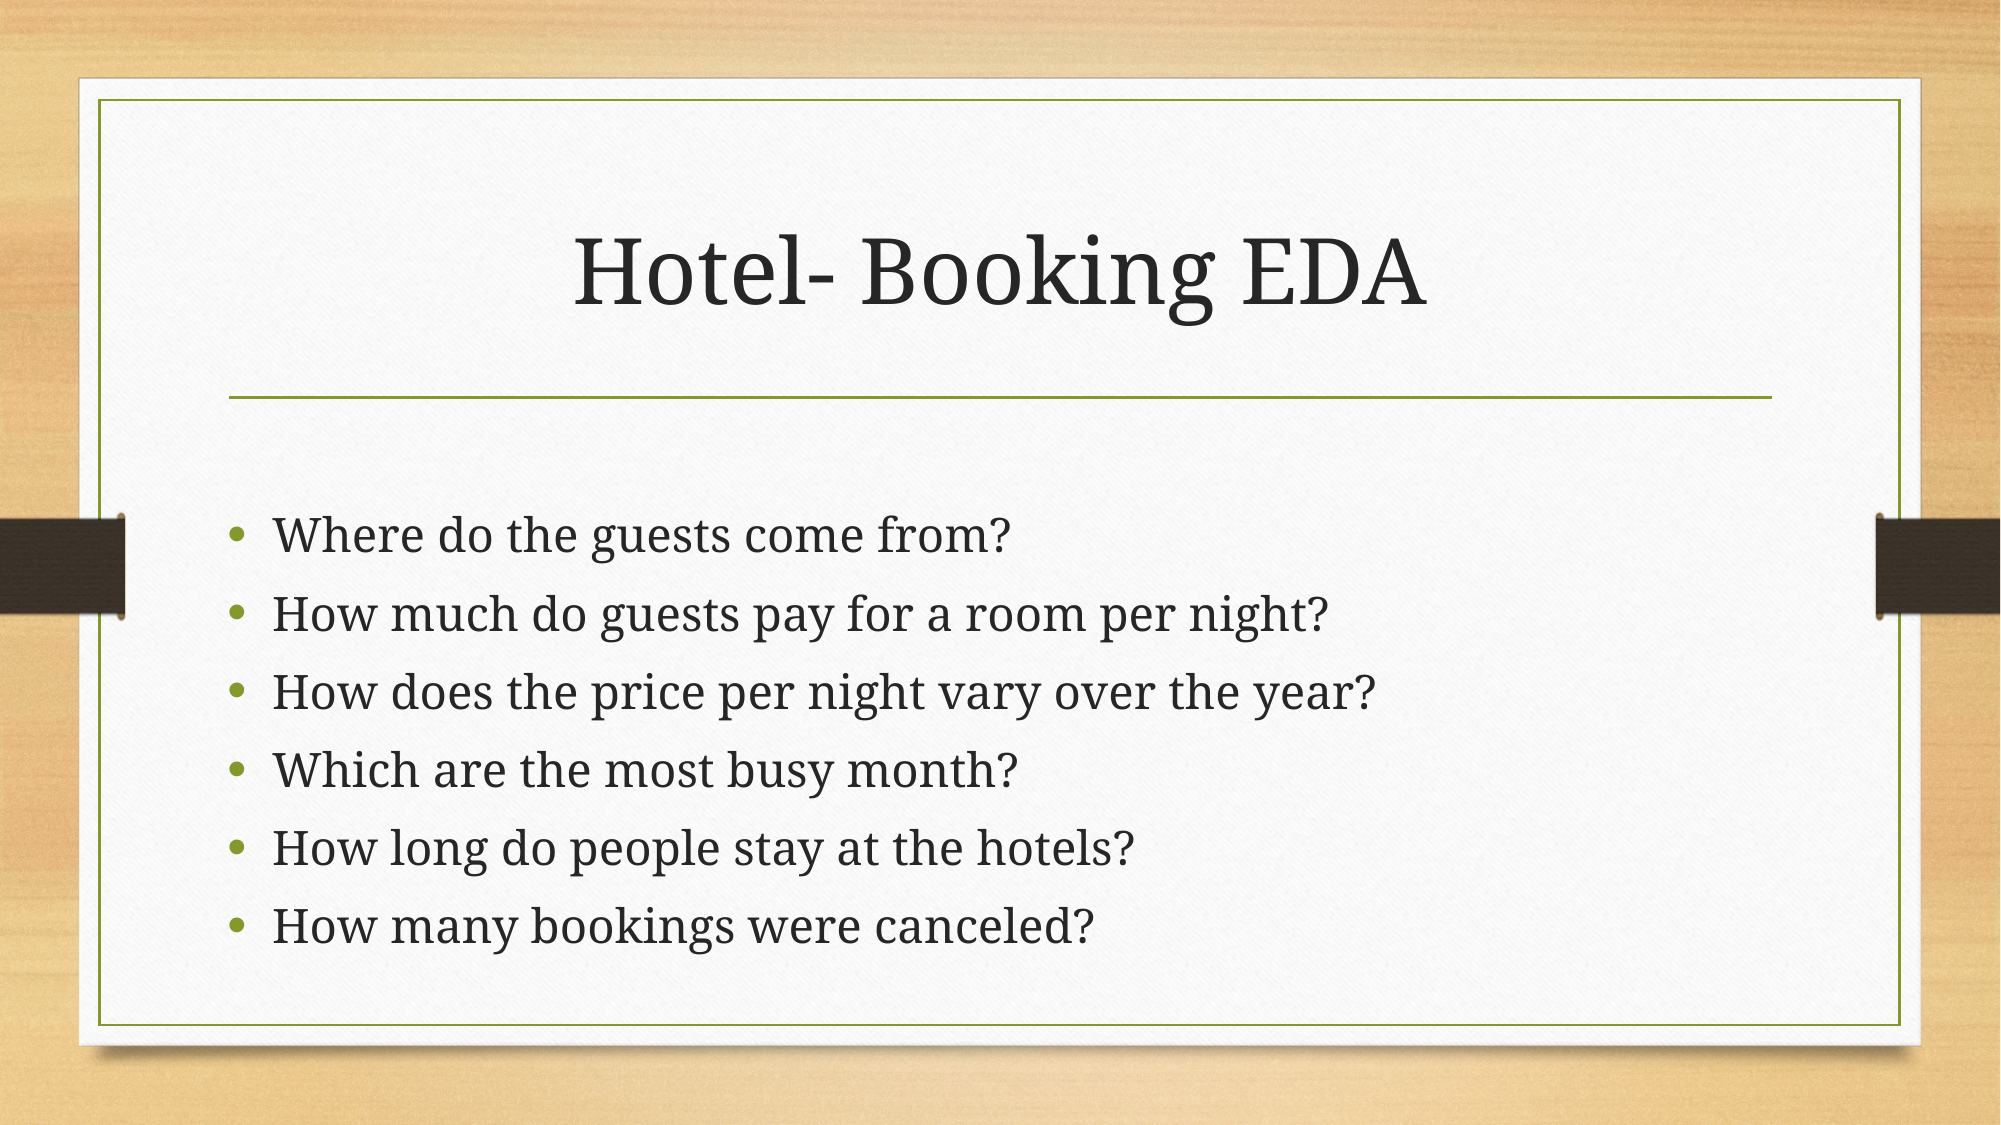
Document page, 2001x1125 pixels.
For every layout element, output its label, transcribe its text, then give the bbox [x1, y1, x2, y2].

picture [0, 0, 2001, 1125]
title Hotel- Booking EDA [212, 161, 1788, 375]
list Where do the guests come from? How much do guests pay for a room per night? How does the price per night vary over the year? Which are the most busy month? How long do people stay at the hotels? How many bookings were canceled? [212, 419, 1788, 964]
